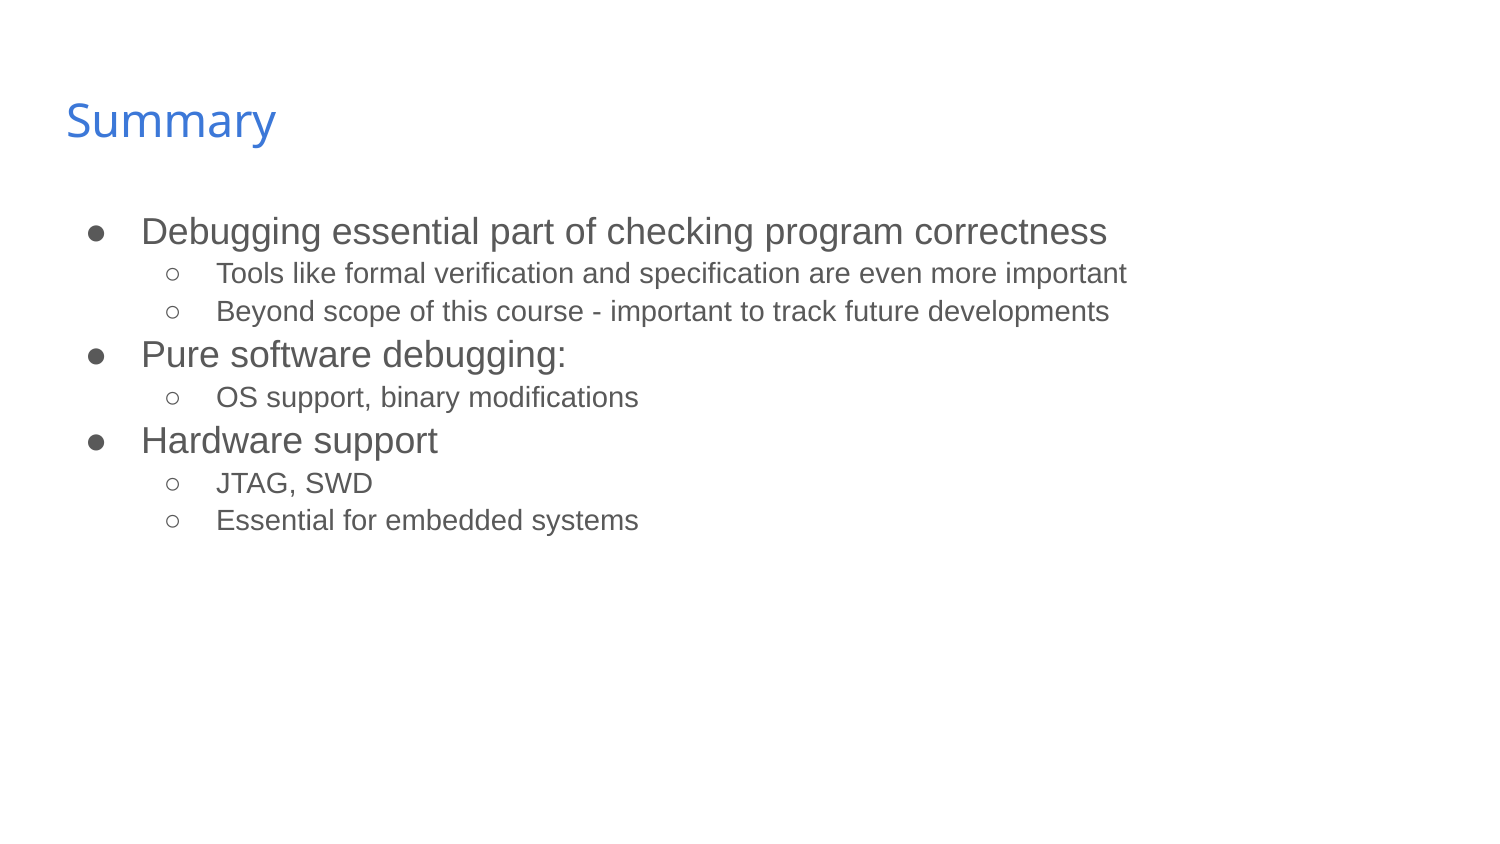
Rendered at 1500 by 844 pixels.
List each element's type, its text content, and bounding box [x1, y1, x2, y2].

list Debugging essential part of checking program correctness Tools like formal verification and specification are even more important Beyond scope of this course - important to track future developments Pure software debugging: OS support, binary modifications Hardware support JTAG, SWD Essential for embedded systems [51, 189, 1449, 750]
title Summary [51, 72, 1449, 167]
